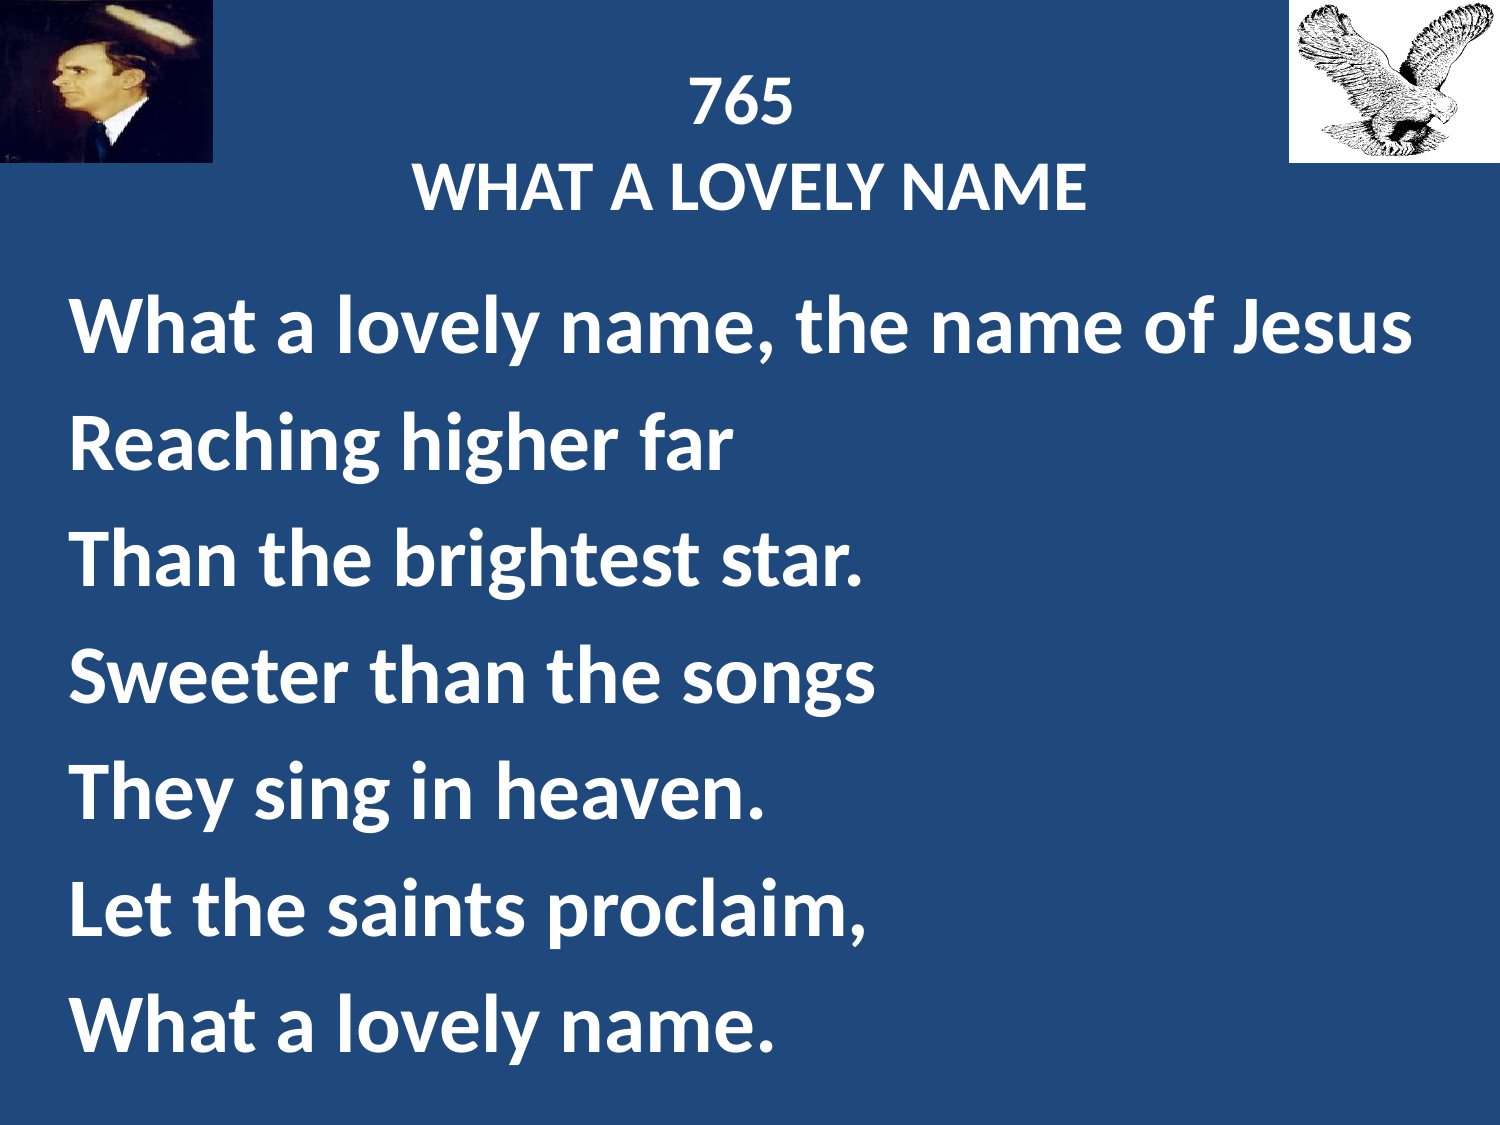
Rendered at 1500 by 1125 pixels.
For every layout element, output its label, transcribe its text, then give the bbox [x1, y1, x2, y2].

list What a lovely name, the name of Jesus Reaching higher far Than the brightest star. Sweeter than the songs They sing in heaven. Let the saints proclaim, What a lovely name. [53, 262, 1500, 1125]
picture [0, 0, 213, 163]
picture [1288, 0, 1500, 163]
title 765 WHAT A LOVELY NAME [75, 45, 1425, 233]
